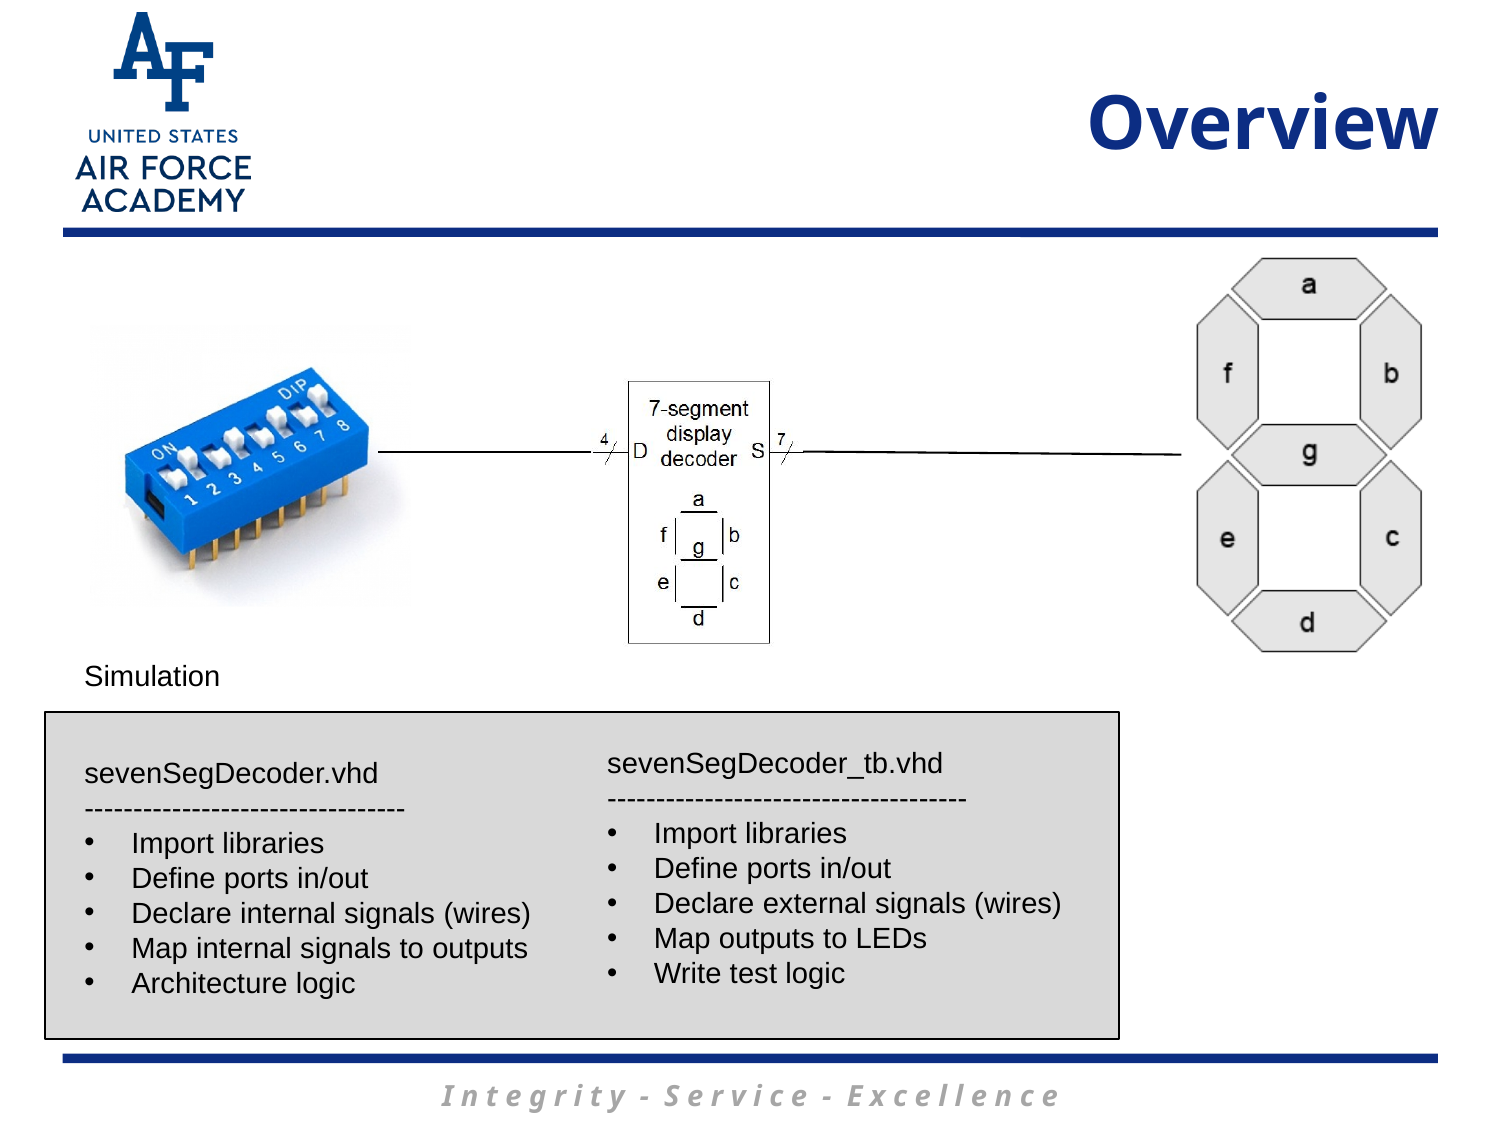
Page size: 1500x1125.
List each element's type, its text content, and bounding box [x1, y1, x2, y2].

text_box Simulation [69, 650, 236, 700]
picture [1181, 239, 1438, 670]
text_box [802, 451, 1175, 455]
picture [591, 378, 804, 647]
picture [75, 12, 251, 212]
picture [90, 305, 412, 626]
text_box sevenSegDecoder.vhd --------------------------------- Import libraries Define ports in/out Declare internal signals (wires) Map internal signals to outputs Architecture logic [69, 746, 547, 1007]
text_box [45, 712, 1119, 1039]
title Overview [299, 29, 1456, 211]
text_box sevenSegDecoder_tb.vhd ------------------------------------- Import libraries Define ports in/out Declare external signals (wires) Map outputs to LEDs Write test logic [592, 737, 1078, 997]
